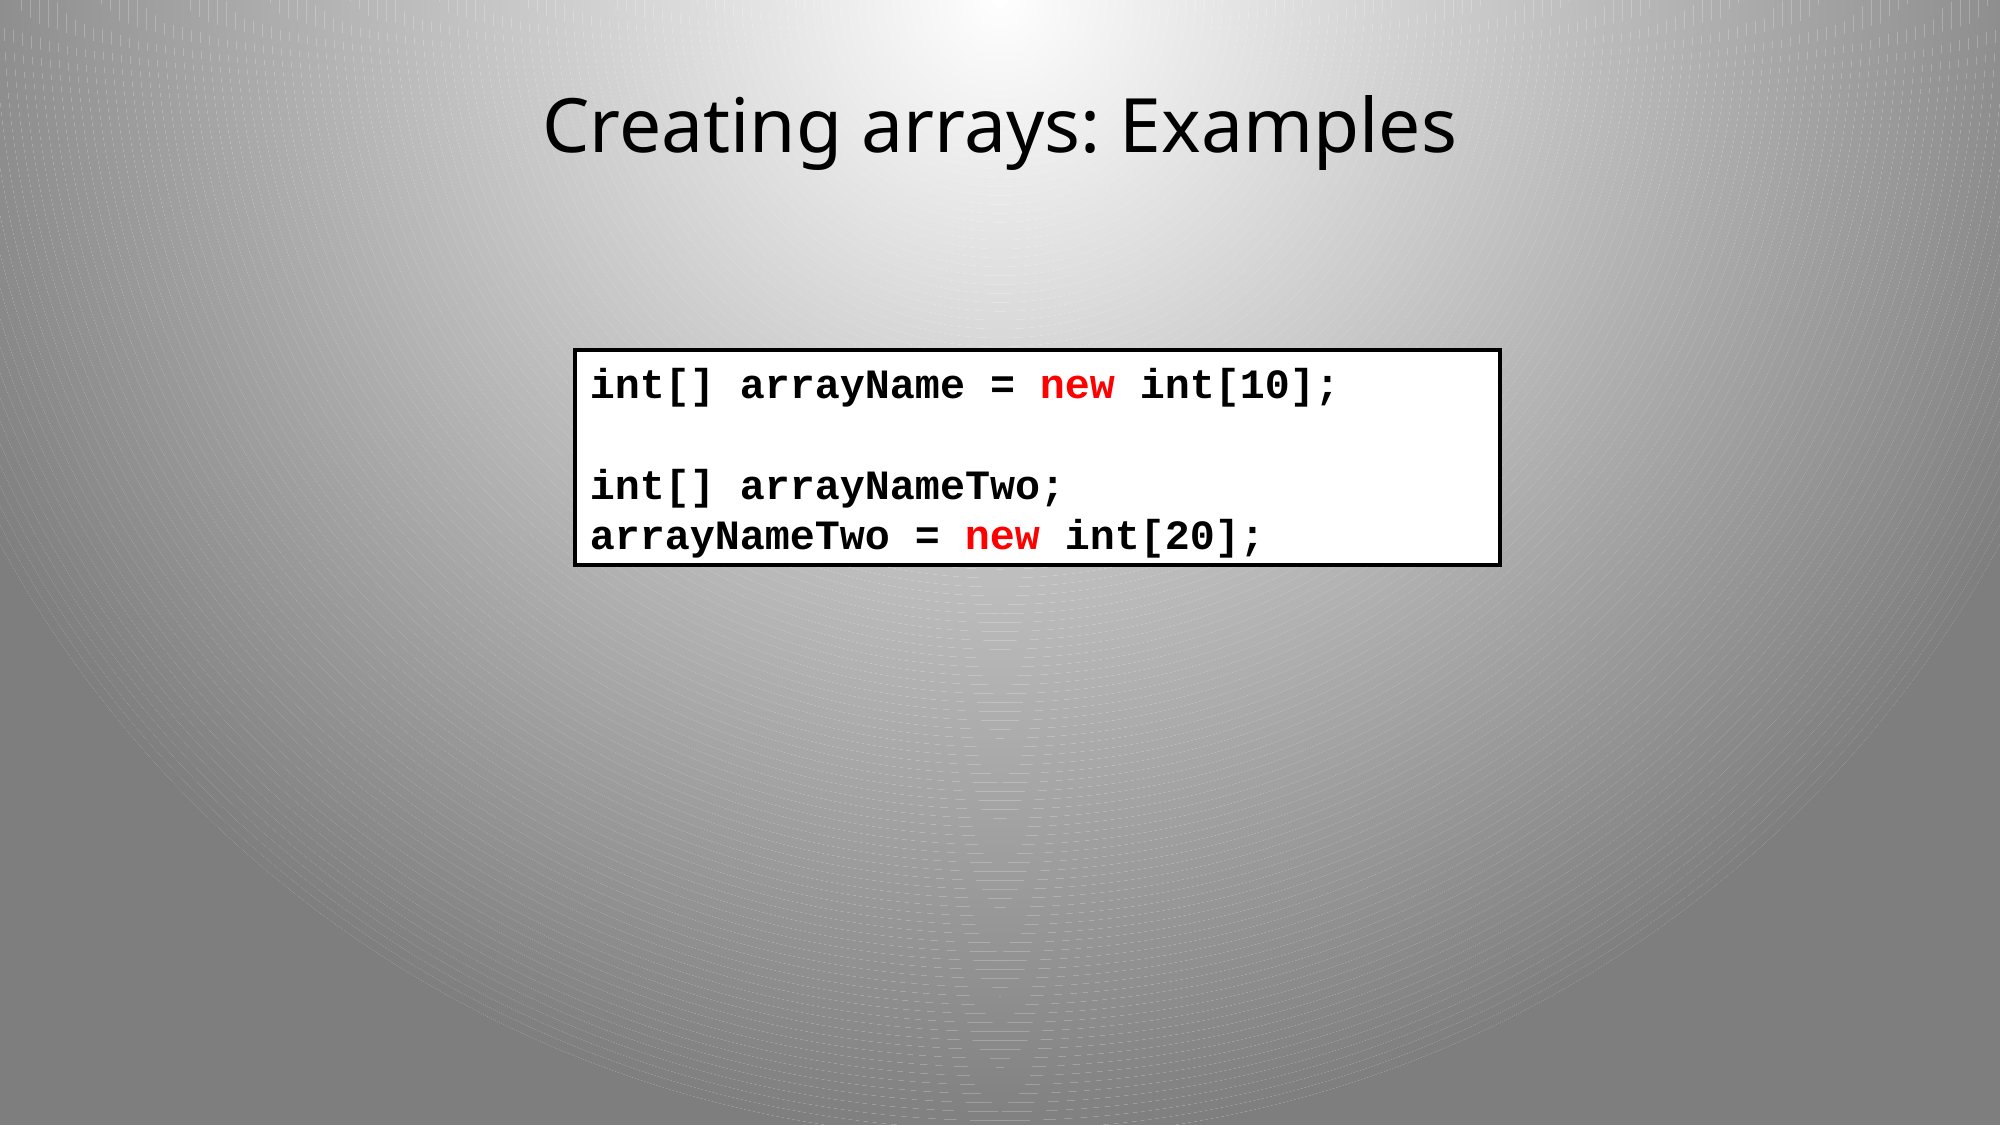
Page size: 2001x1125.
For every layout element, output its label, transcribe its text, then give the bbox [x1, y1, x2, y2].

title Creating arrays: Examples [99, 45, 1900, 200]
text_box int[] arrayName = new int[10]; int[] arrayNameTwo; arrayNameTwo = new int[20]; [575, 349, 1500, 565]
